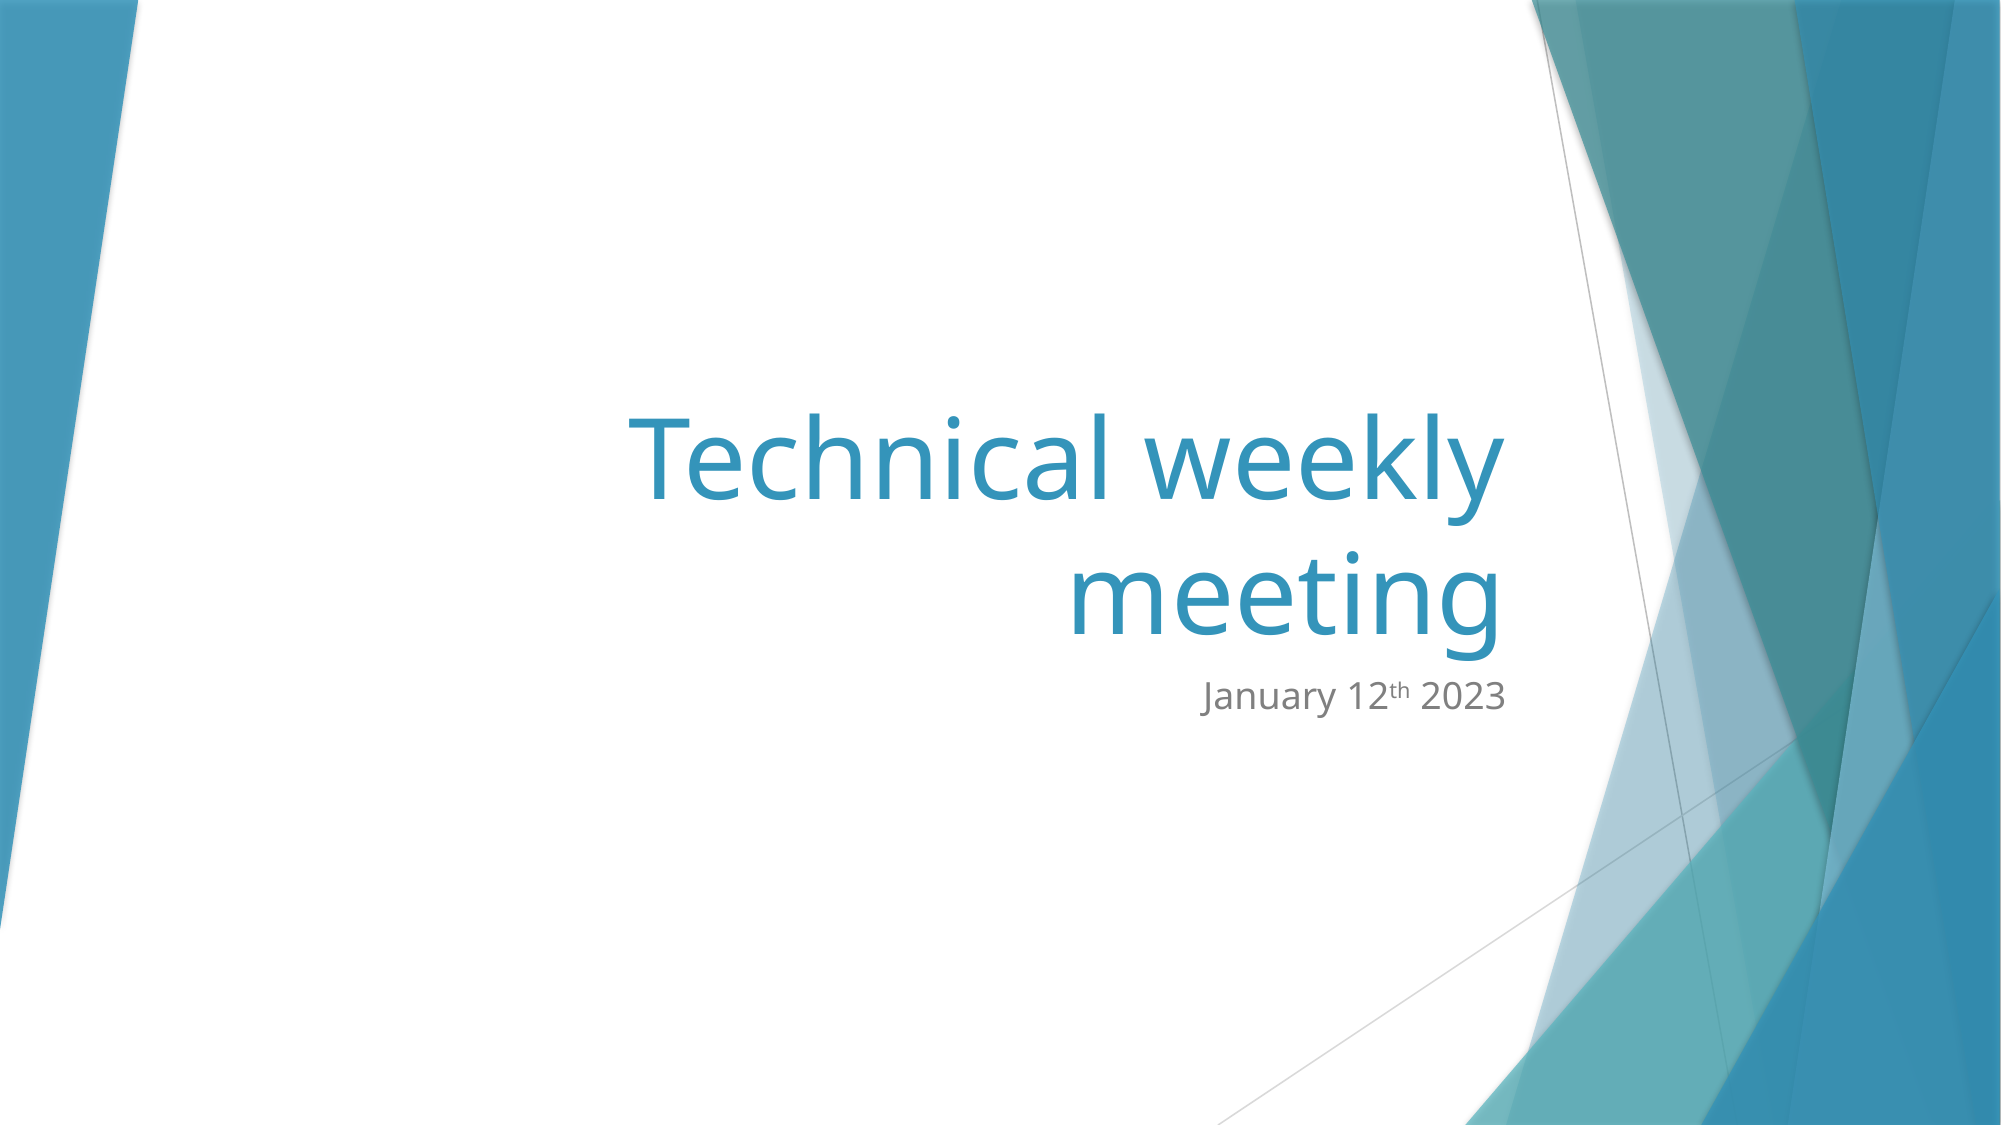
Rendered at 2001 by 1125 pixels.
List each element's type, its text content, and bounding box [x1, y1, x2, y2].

subtitle January 12th 2023 [247, 664, 1522, 845]
title Technical weekly meeting [247, 394, 1522, 664]
